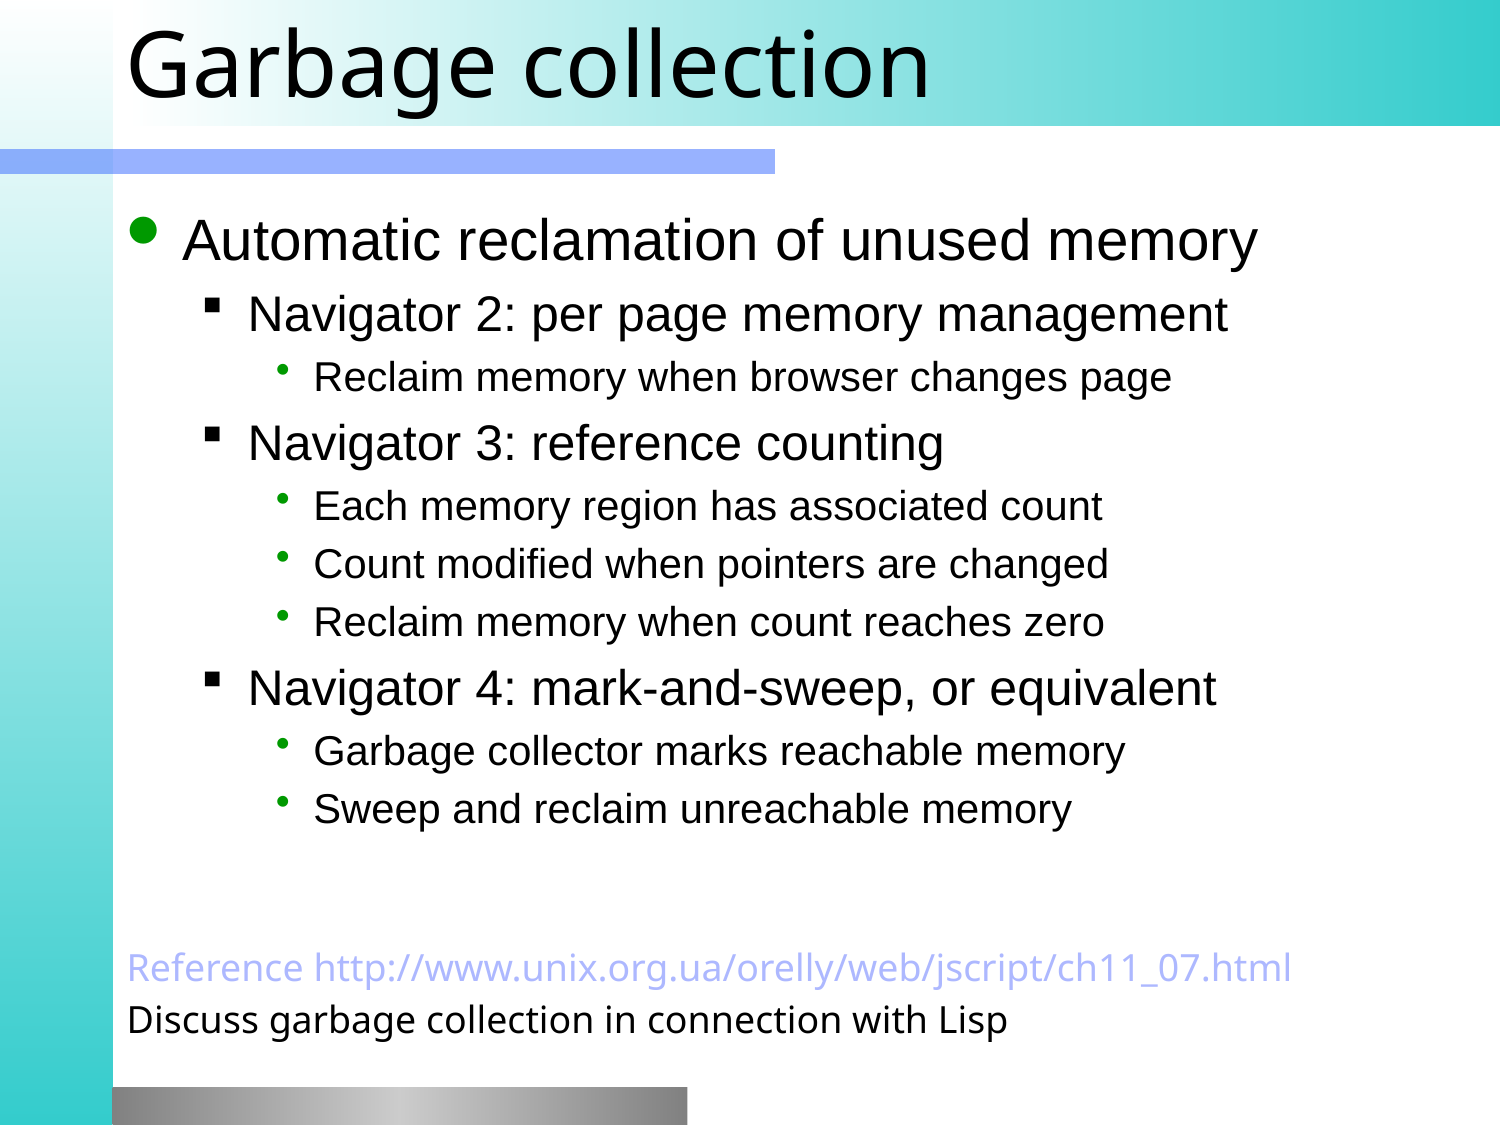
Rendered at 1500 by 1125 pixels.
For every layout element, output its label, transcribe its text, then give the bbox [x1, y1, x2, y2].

title Garbage collection [110, 0, 1424, 126]
list Automatic reclamation of unused memory Navigator 2: per page memory management Reclaim memory when browser changes page Navigator 3: reference counting Each memory region has associated count Count modified when pointers are changed Reclaim memory when count reaches zero Navigator 4: mark-and-sweep, or equivalent Garbage collector marks reachable memory Sweep and reclaim unreachable memory [110, 194, 1451, 994]
text_box Reference http://www.unix.org.ua/orelly/web/jscript/ch11_07.html Discuss garbage collection in connection with Lisp [111, 936, 1308, 1049]
